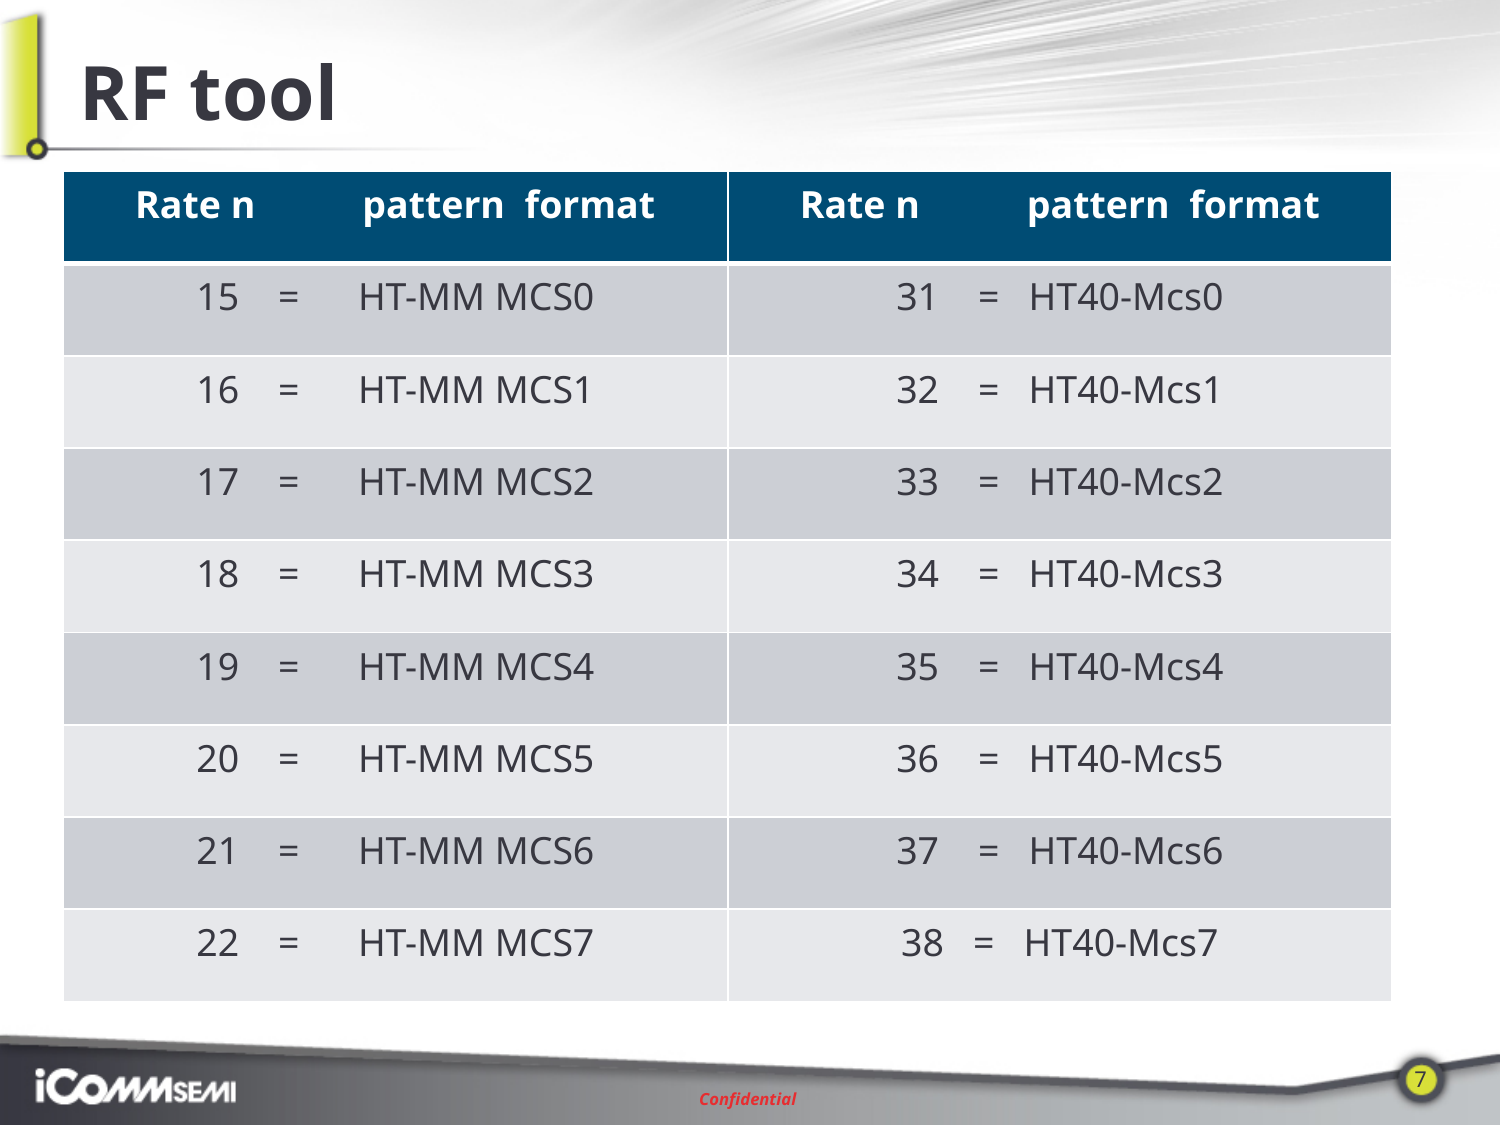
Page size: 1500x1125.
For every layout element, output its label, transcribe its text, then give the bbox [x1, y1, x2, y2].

table_cell 33 = HT40-Mcs2 [729, 449, 1391, 539]
table_cell 31 = HT40-Mcs0 [729, 266, 1391, 355]
table_cell 22 = HT-MM MCS7 [64, 910, 727, 1001]
table_cell 37 = HT40-Mcs6 [729, 818, 1391, 908]
table_cell 17 = HT-MM MCS2 [64, 449, 727, 539]
table_cell 21 = HT-MM MCS6 [64, 818, 727, 908]
table_cell 32 = HT40-Mcs1 [729, 357, 1391, 447]
picture [0, 0, 1500, 1125]
table_cell 16 = HT-MM MCS1 [64, 357, 727, 447]
table_header Rate n pattern format [64, 172, 727, 261]
title RF tool [64, 31, 1436, 149]
table_cell 36 = HT40-Mcs5 [729, 726, 1391, 816]
table_cell 20 = HT-MM MCS5 [64, 726, 727, 816]
table_cell 15 = HT-MM MCS0 [64, 266, 727, 355]
table_header Rate n pattern format [729, 172, 1391, 261]
table_cell 38 = HT40-Mcs7 [729, 910, 1391, 1001]
table_cell 34 = HT40-Mcs3 [729, 541, 1391, 632]
table_cell 19 = HT-MM MCS4 [64, 633, 727, 724]
table_cell 18 = HT-MM MCS3 [64, 541, 727, 632]
table_cell 35 = HT40-Mcs4 [729, 633, 1391, 724]
